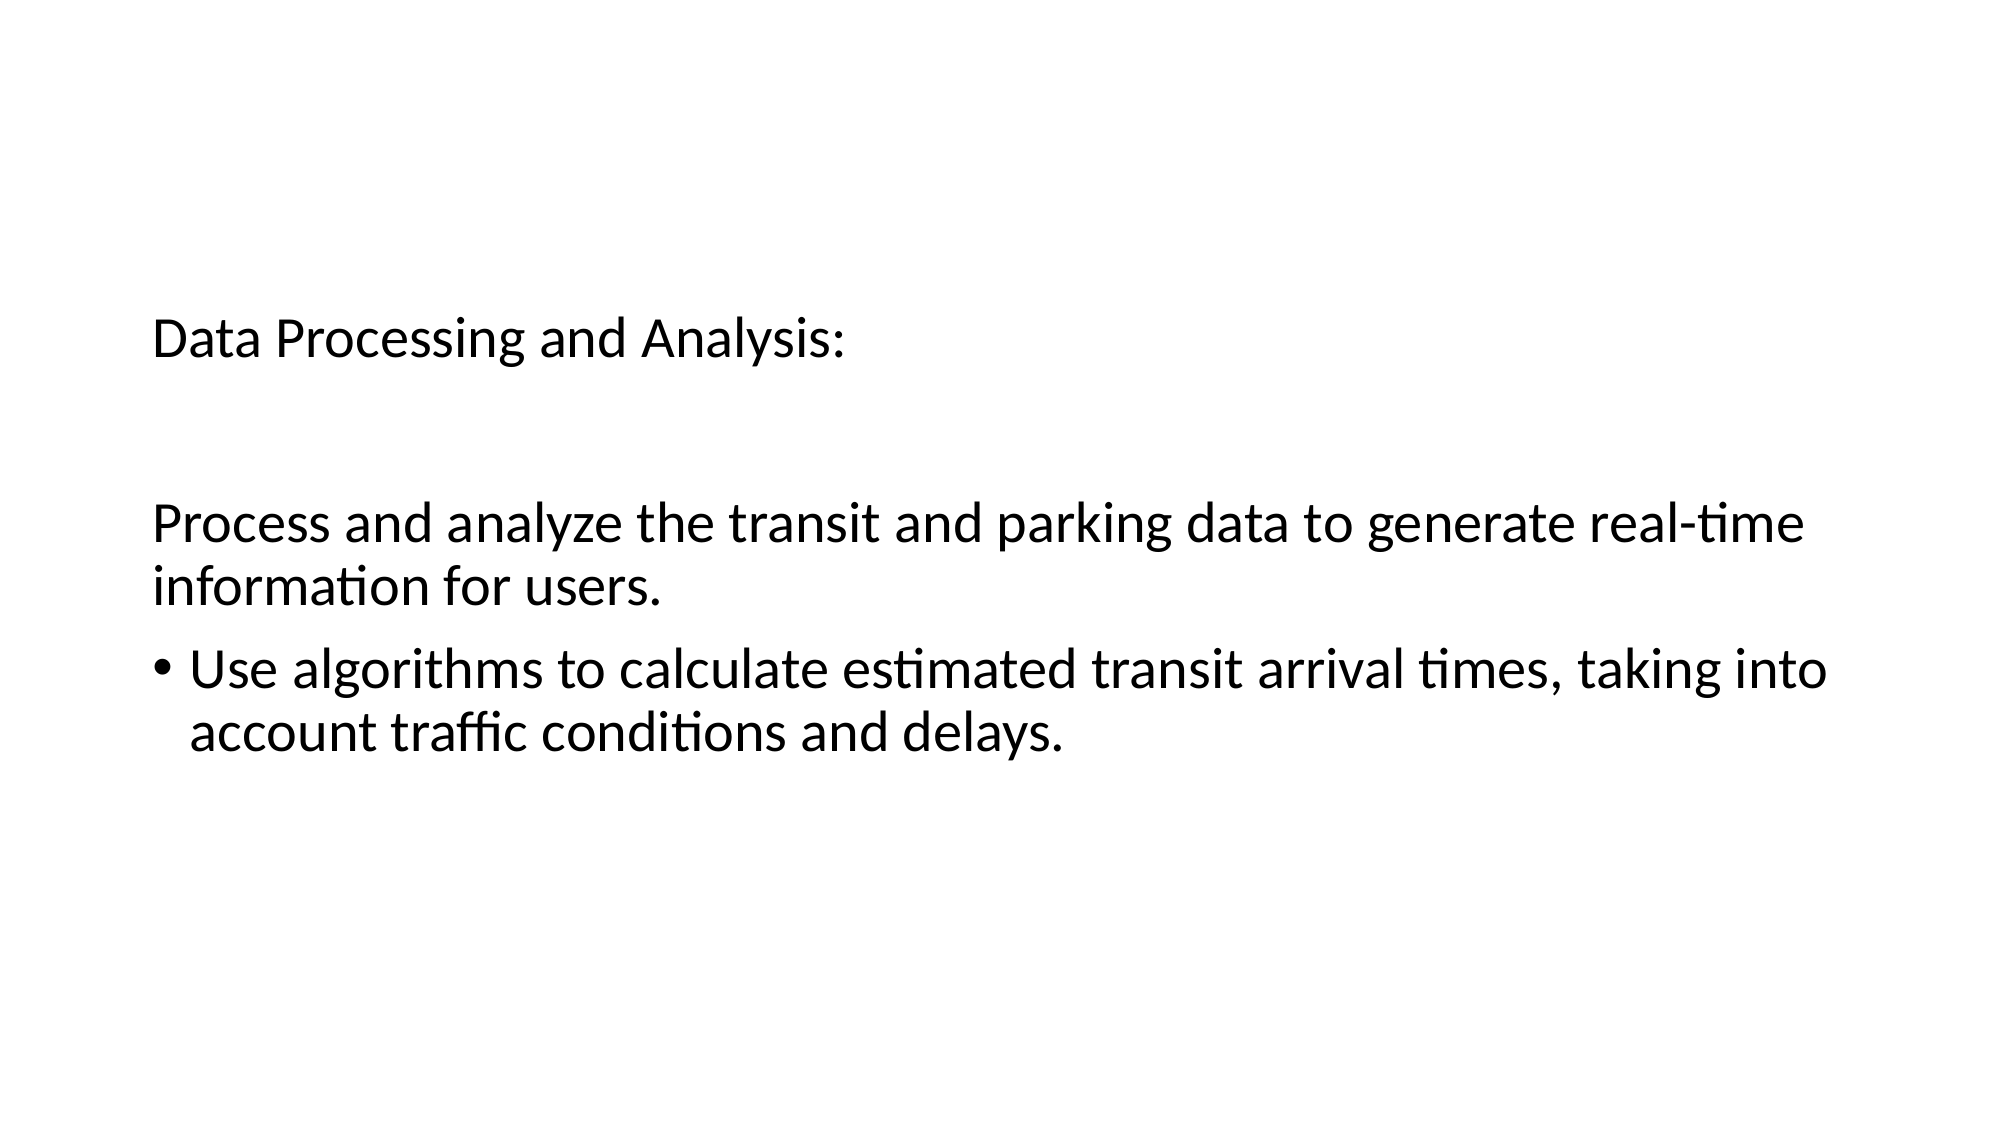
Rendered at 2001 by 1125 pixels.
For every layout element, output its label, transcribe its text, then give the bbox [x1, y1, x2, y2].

list Data Processing and Analysis: Process and analyze the transit and parking data to generate real-time information for users. Use algorithms to calculate estimated transit arrival times, taking into account traffic conditions and delays. [137, 299, 1863, 1014]
